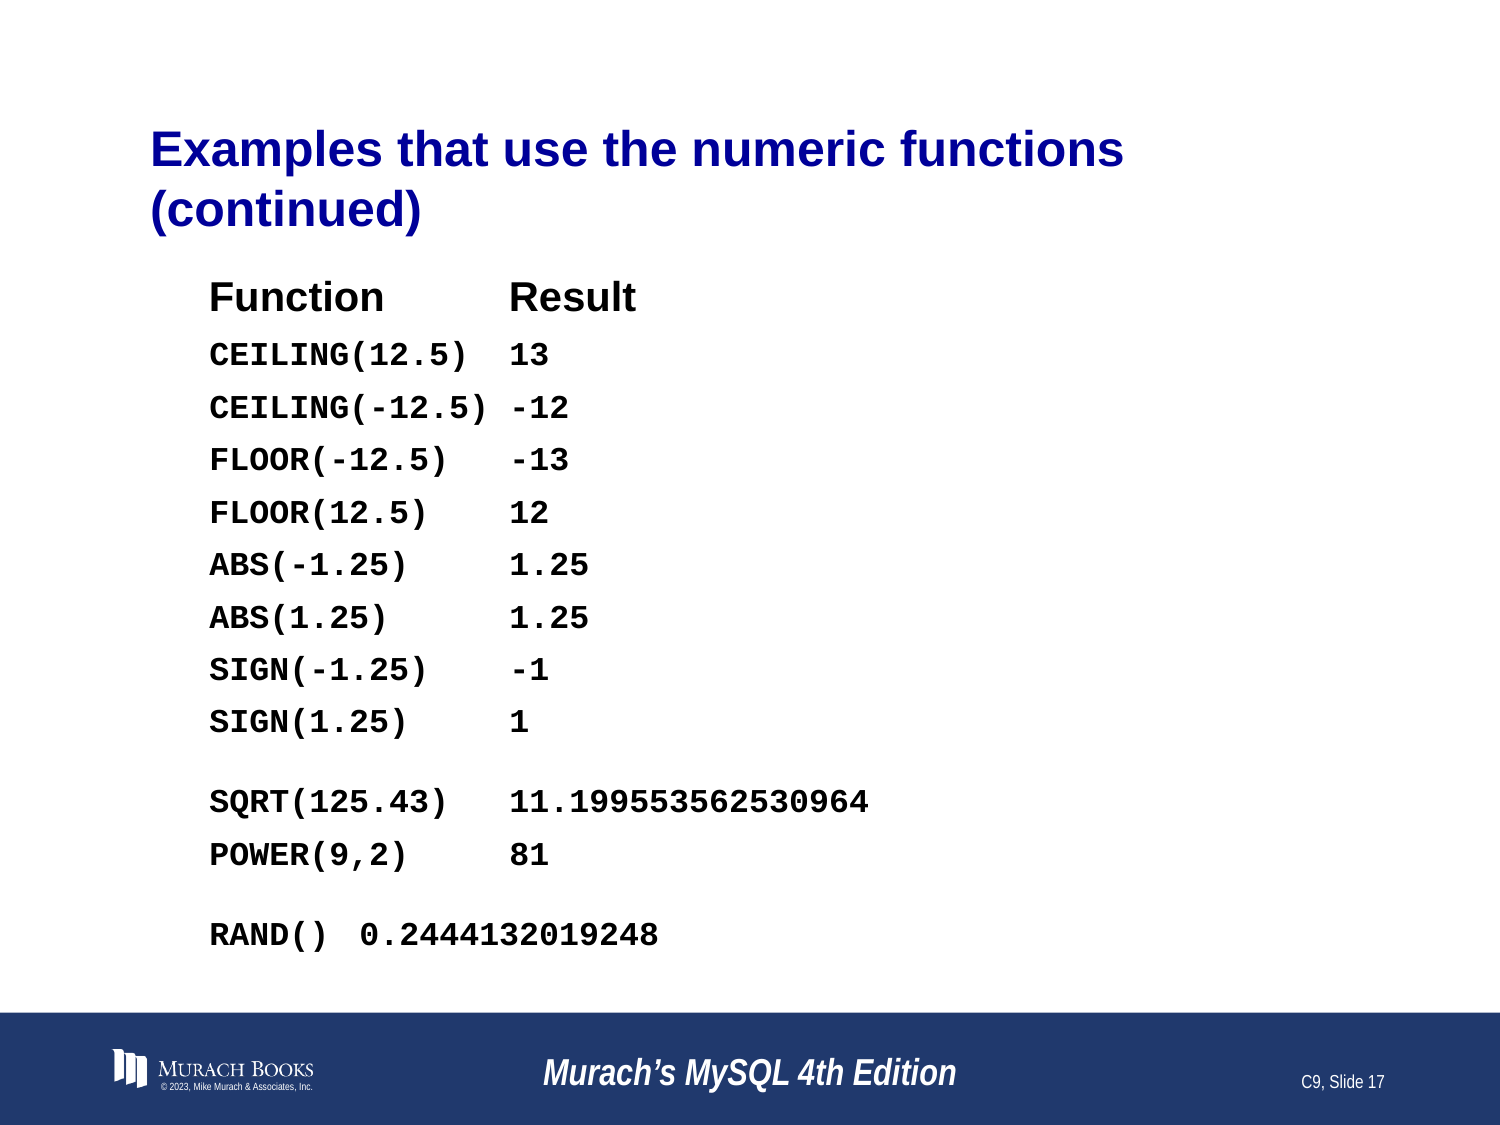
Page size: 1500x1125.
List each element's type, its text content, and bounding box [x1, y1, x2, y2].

title Examples that use the numeric functions (continued) [150, 116, 1350, 238]
slide_number C9, Slide 17 [1087, 1025, 1400, 1100]
list Function Result CEILING(12.5) 13 CEILING(-12.5) -12 FLOOR(-12.5) -13 FLOOR(12.5) 12 ABS(-1.25) 1.25 ABS(1.25) 1.25 SIGN(-1.25) -1 SIGN(1.25) 1 SQRT(125.43) 11.199553562530964 POWER(9,2) 81 RAND() 0.2444132019248 [137, 262, 1350, 975]
footer © 2023, Mike Murach & Associates, Inc. [12, 1025, 450, 1100]
slide_number Murach’s MySQL 4th Edition [450, 1025, 1050, 1100]
